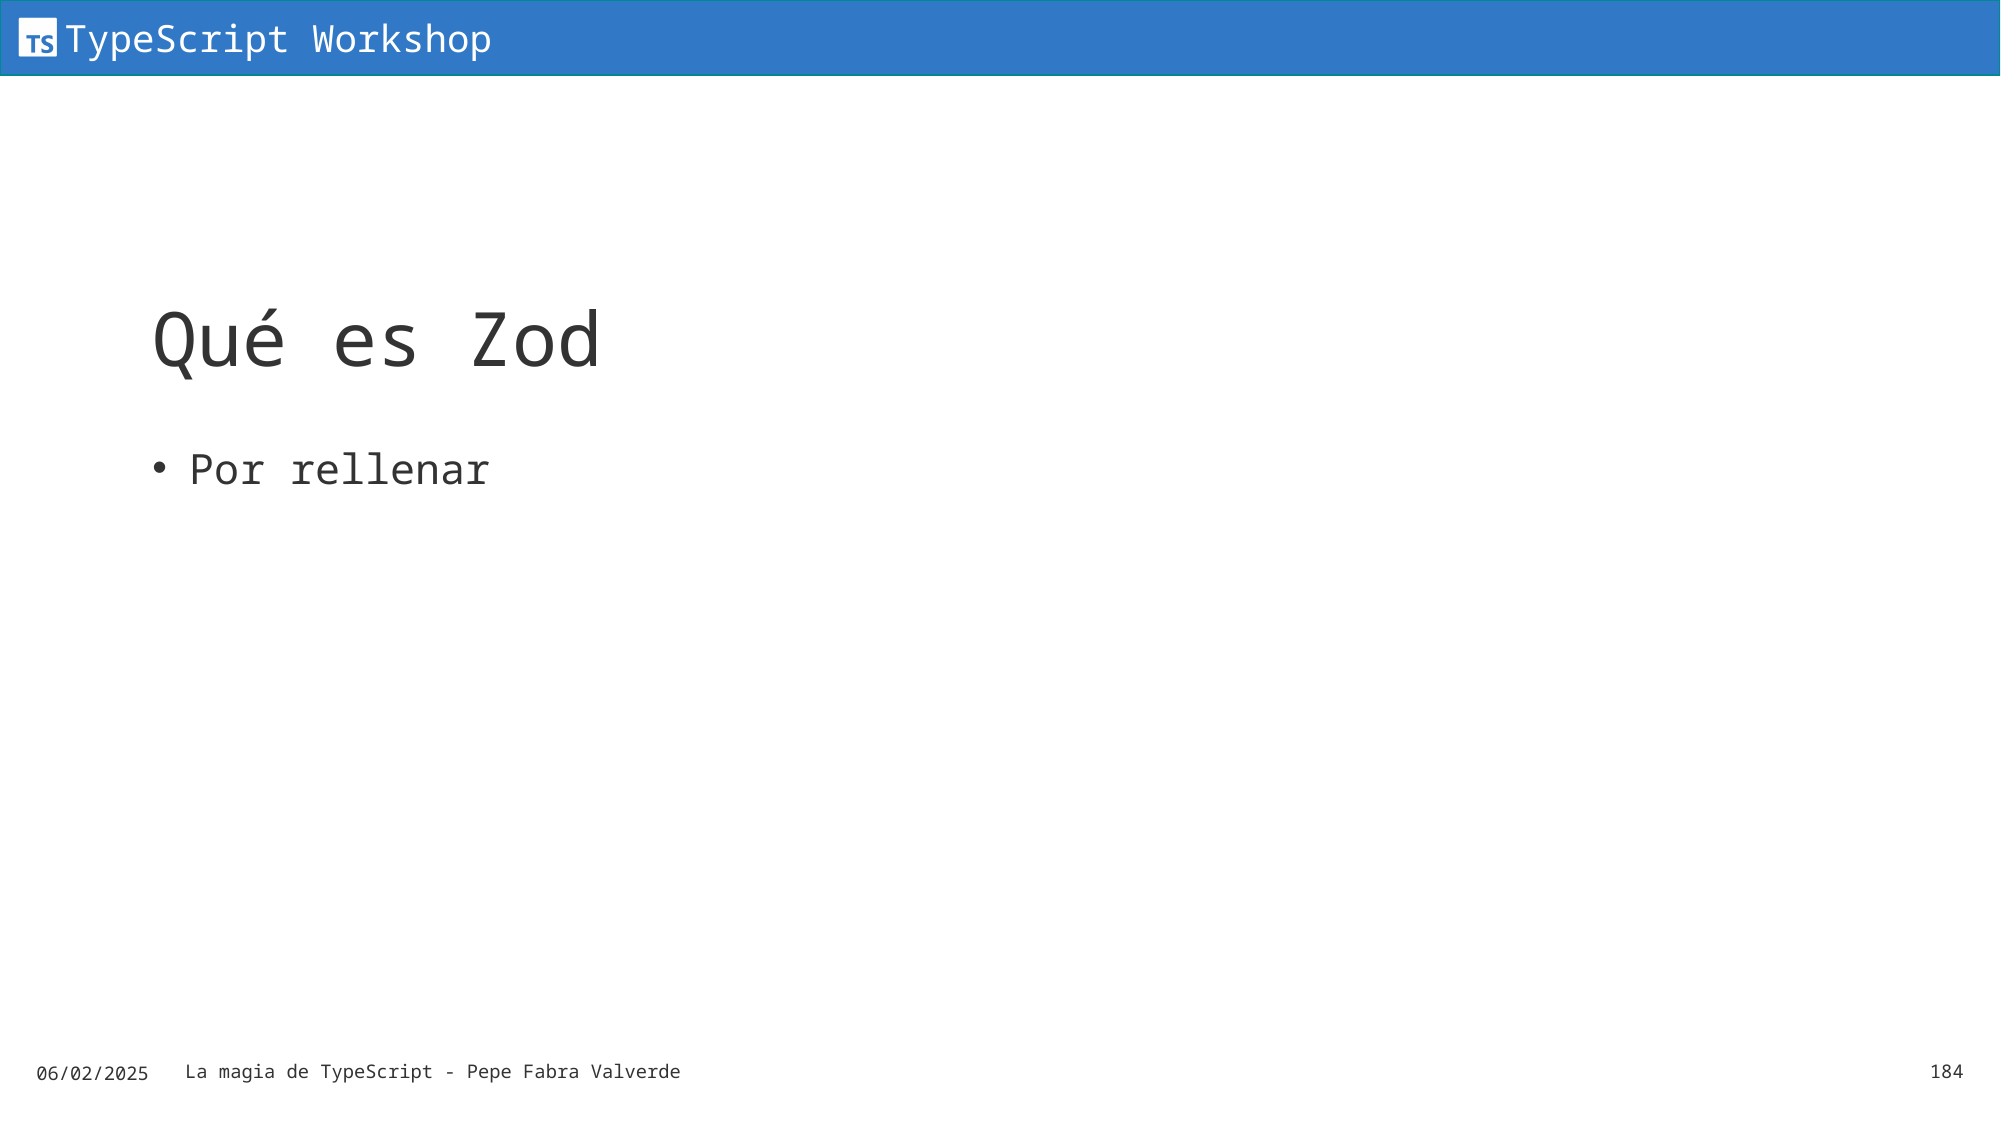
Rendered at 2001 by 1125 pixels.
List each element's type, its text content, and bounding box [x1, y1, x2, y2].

list Por rellenar [137, 430, 1863, 1014]
title Qué es Zod [137, 171, 1863, 389]
slide_number 184 [1528, 1042, 1979, 1103]
footer La magia de TypeScript - Pepe Fabra Valverde [170, 1042, 846, 1103]
picture [16, 15, 59, 59]
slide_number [21, 1042, 165, 1103]
